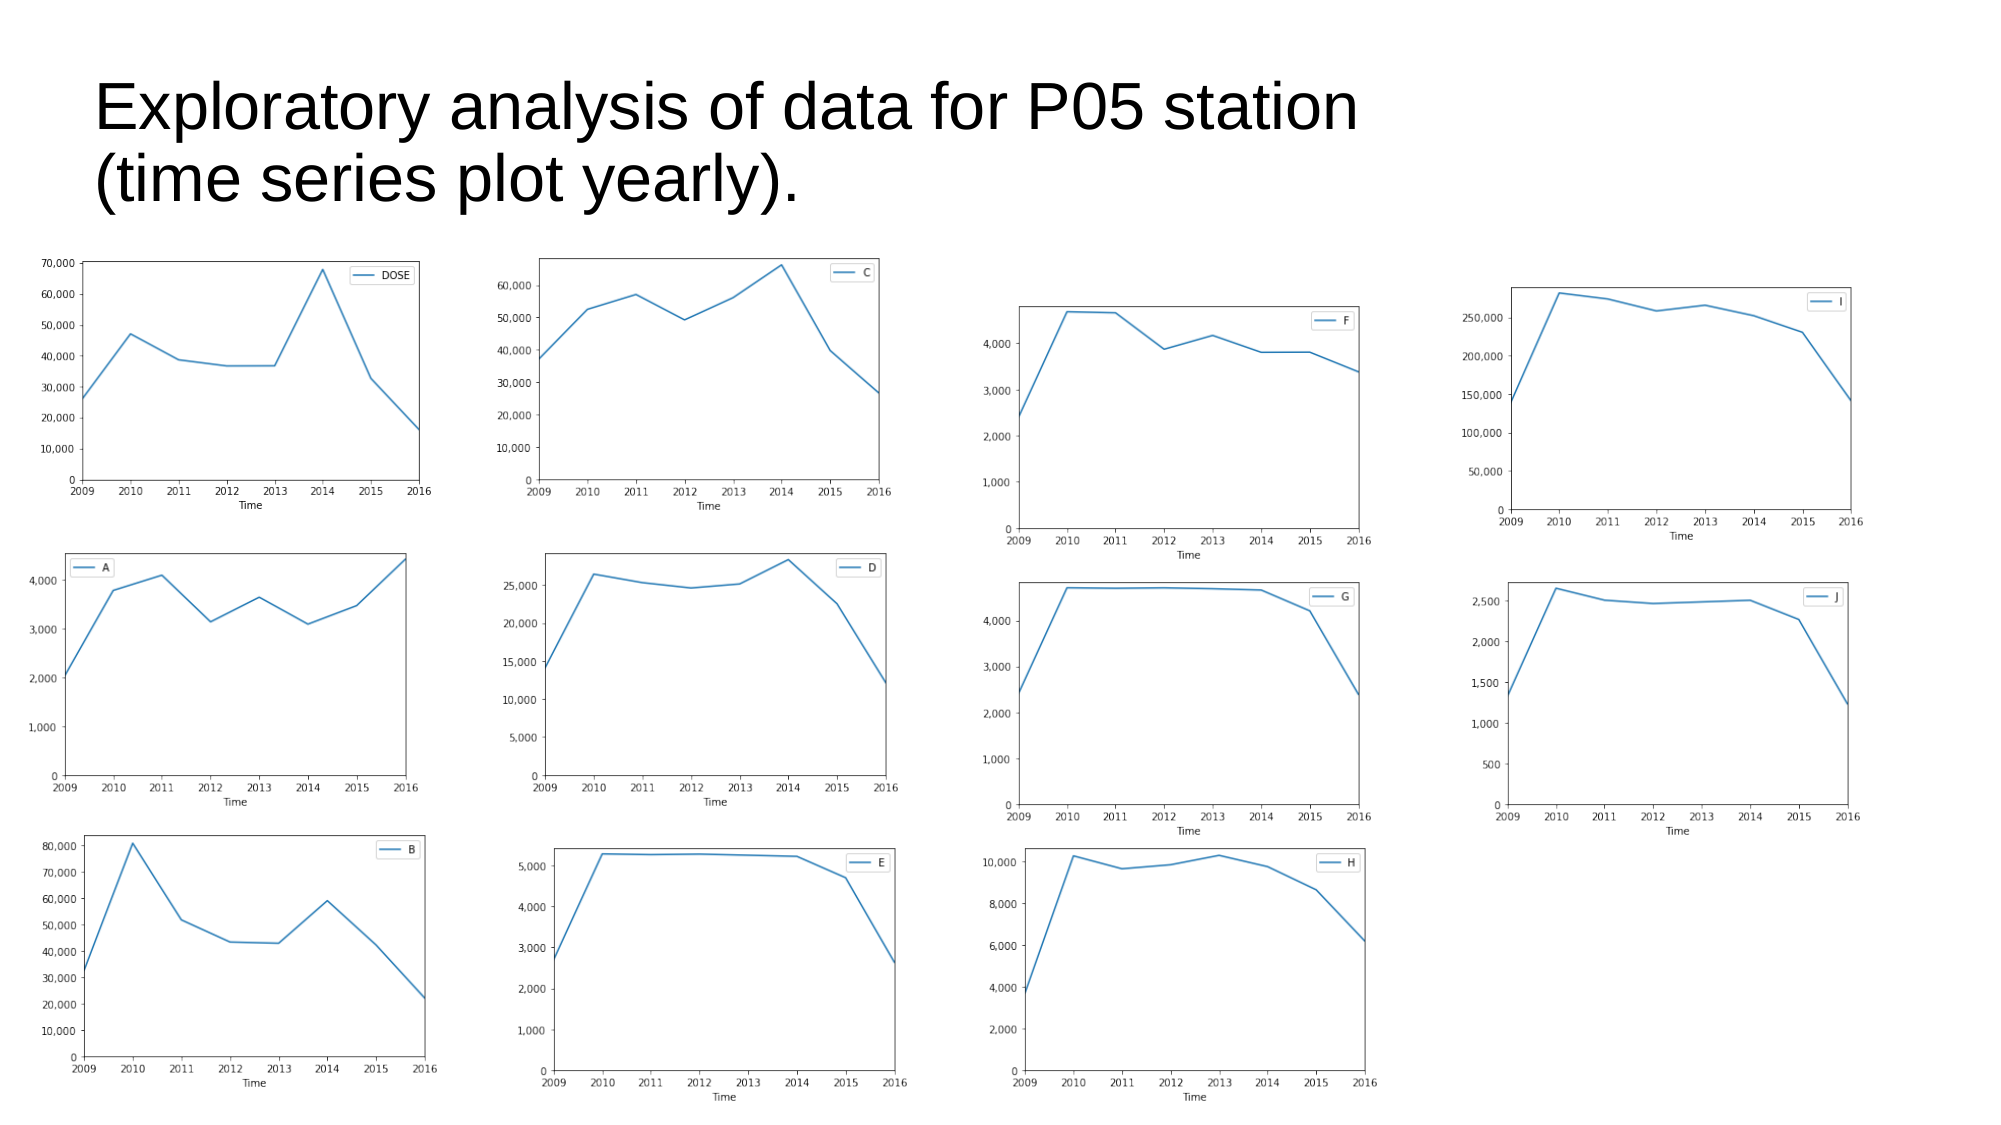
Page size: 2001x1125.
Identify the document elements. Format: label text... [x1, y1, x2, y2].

picture [1454, 281, 1871, 548]
picture [33, 252, 438, 518]
picture [510, 842, 914, 1109]
picture [1464, 576, 1867, 843]
title Exploratory analysis of data for P05 station (time series plot yearly). [79, 34, 1805, 253]
picture [975, 300, 1378, 567]
picture [21, 547, 425, 814]
picture [489, 252, 898, 518]
picture [975, 576, 1384, 1109]
picture [34, 829, 444, 1095]
picture [495, 547, 905, 814]
